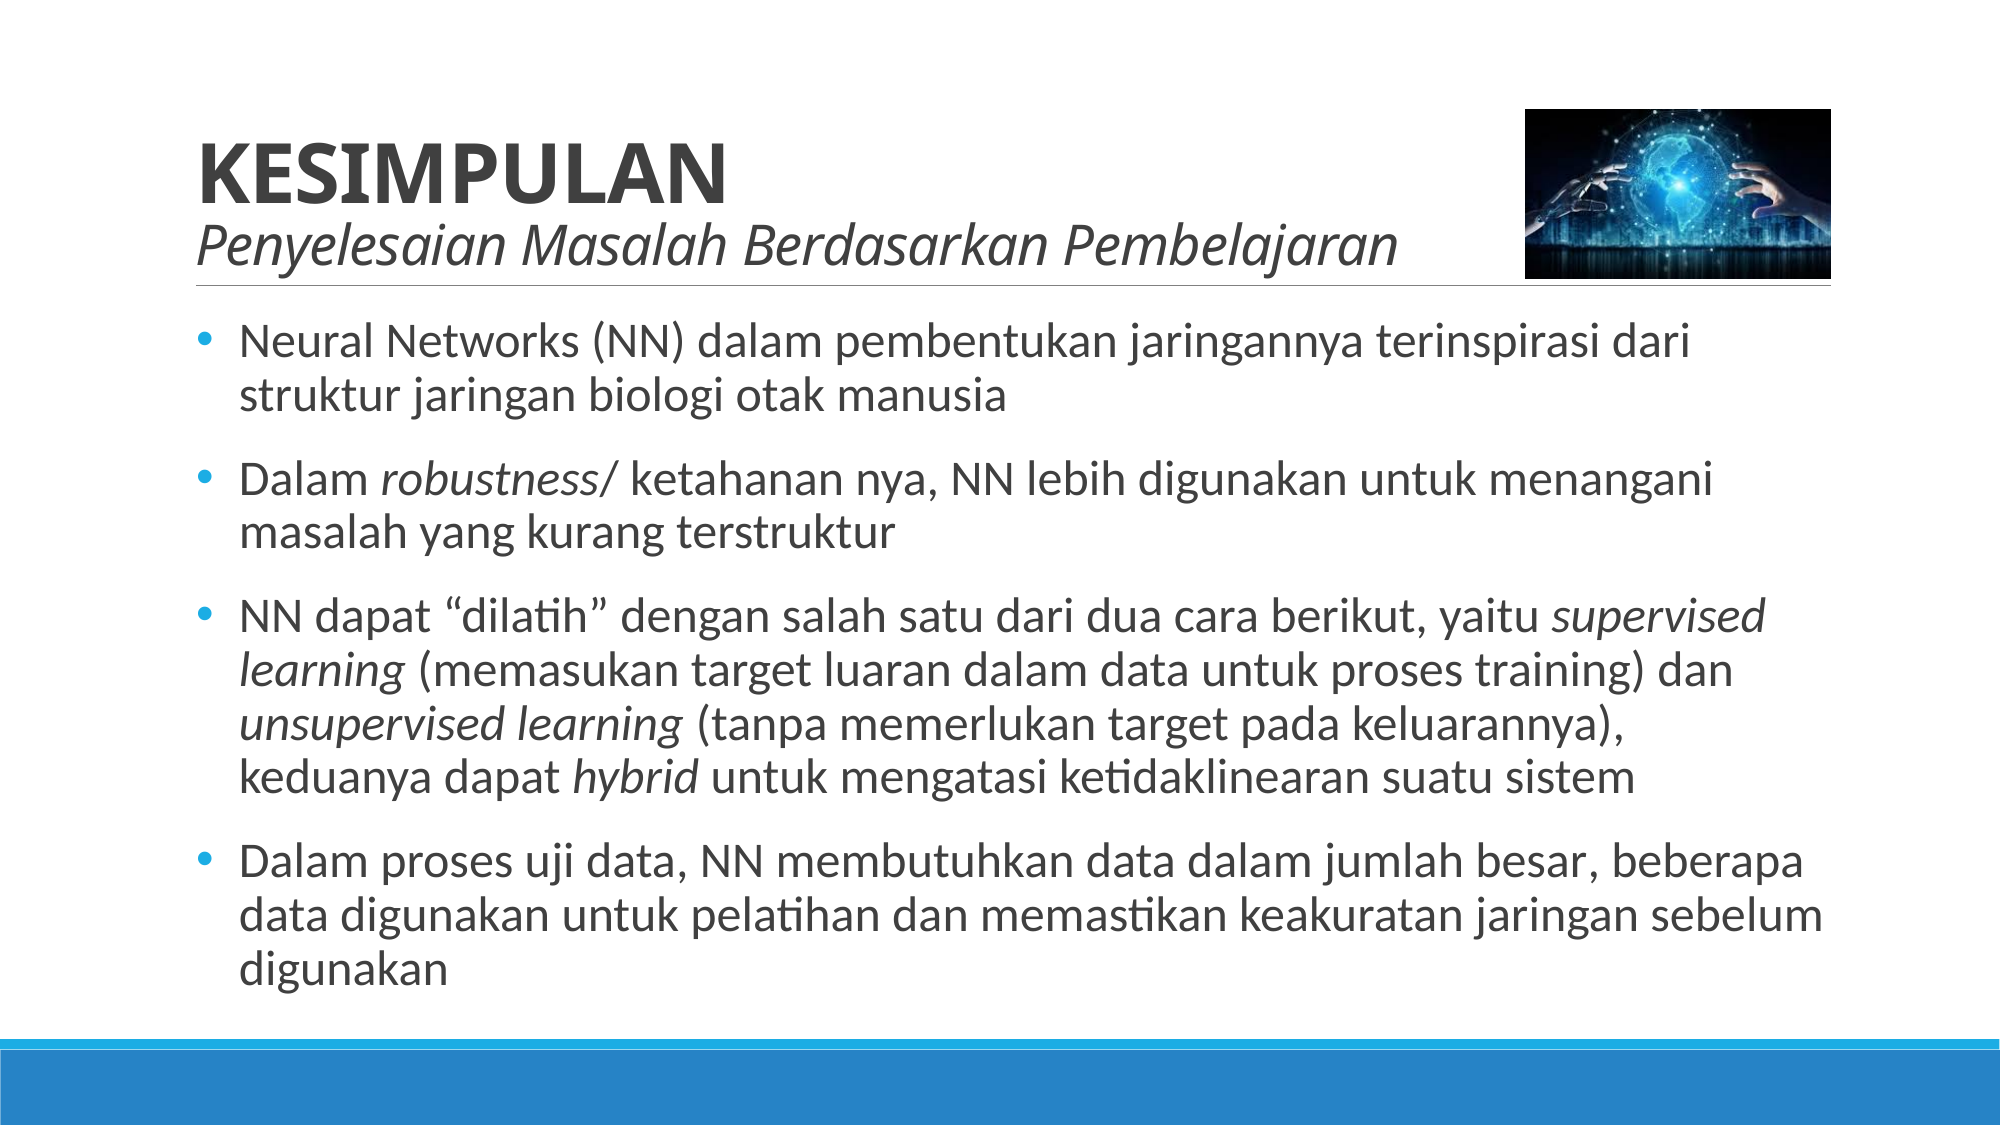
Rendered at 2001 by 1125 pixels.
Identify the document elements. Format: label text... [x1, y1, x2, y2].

text_box Neural Networks (NN) dalam pembentukan jaringannya terinspirasi dari struktur jaringan biologi otak manusia Dalam robustness/ ketahanan nya, NN lebih digunakan untuk menangani masalah yang kurang terstruktur NN dapat “dilatih” dengan salah satu dari dua cara berikut, yaitu supervised learning (memasukan target luaran dalam data untuk proses training) dan unsupervised learning (tanpa memerlukan target pada keluarannya), keduanya dapat hybrid untuk mengatasi ketidaklinearan suatu sistem Dalam proses uji data, NN membutuhkan data dalam jumlah besar, beberapa data digunakan untuk pelatihan dan memastikan keakuratan jaringan sebelum digunakan [179, 307, 1830, 1014]
title KESIMPULAN Penyelesaian Masalah Berdasarkan Pembelajaran [180, 47, 1830, 285]
picture [1525, 108, 1832, 279]
